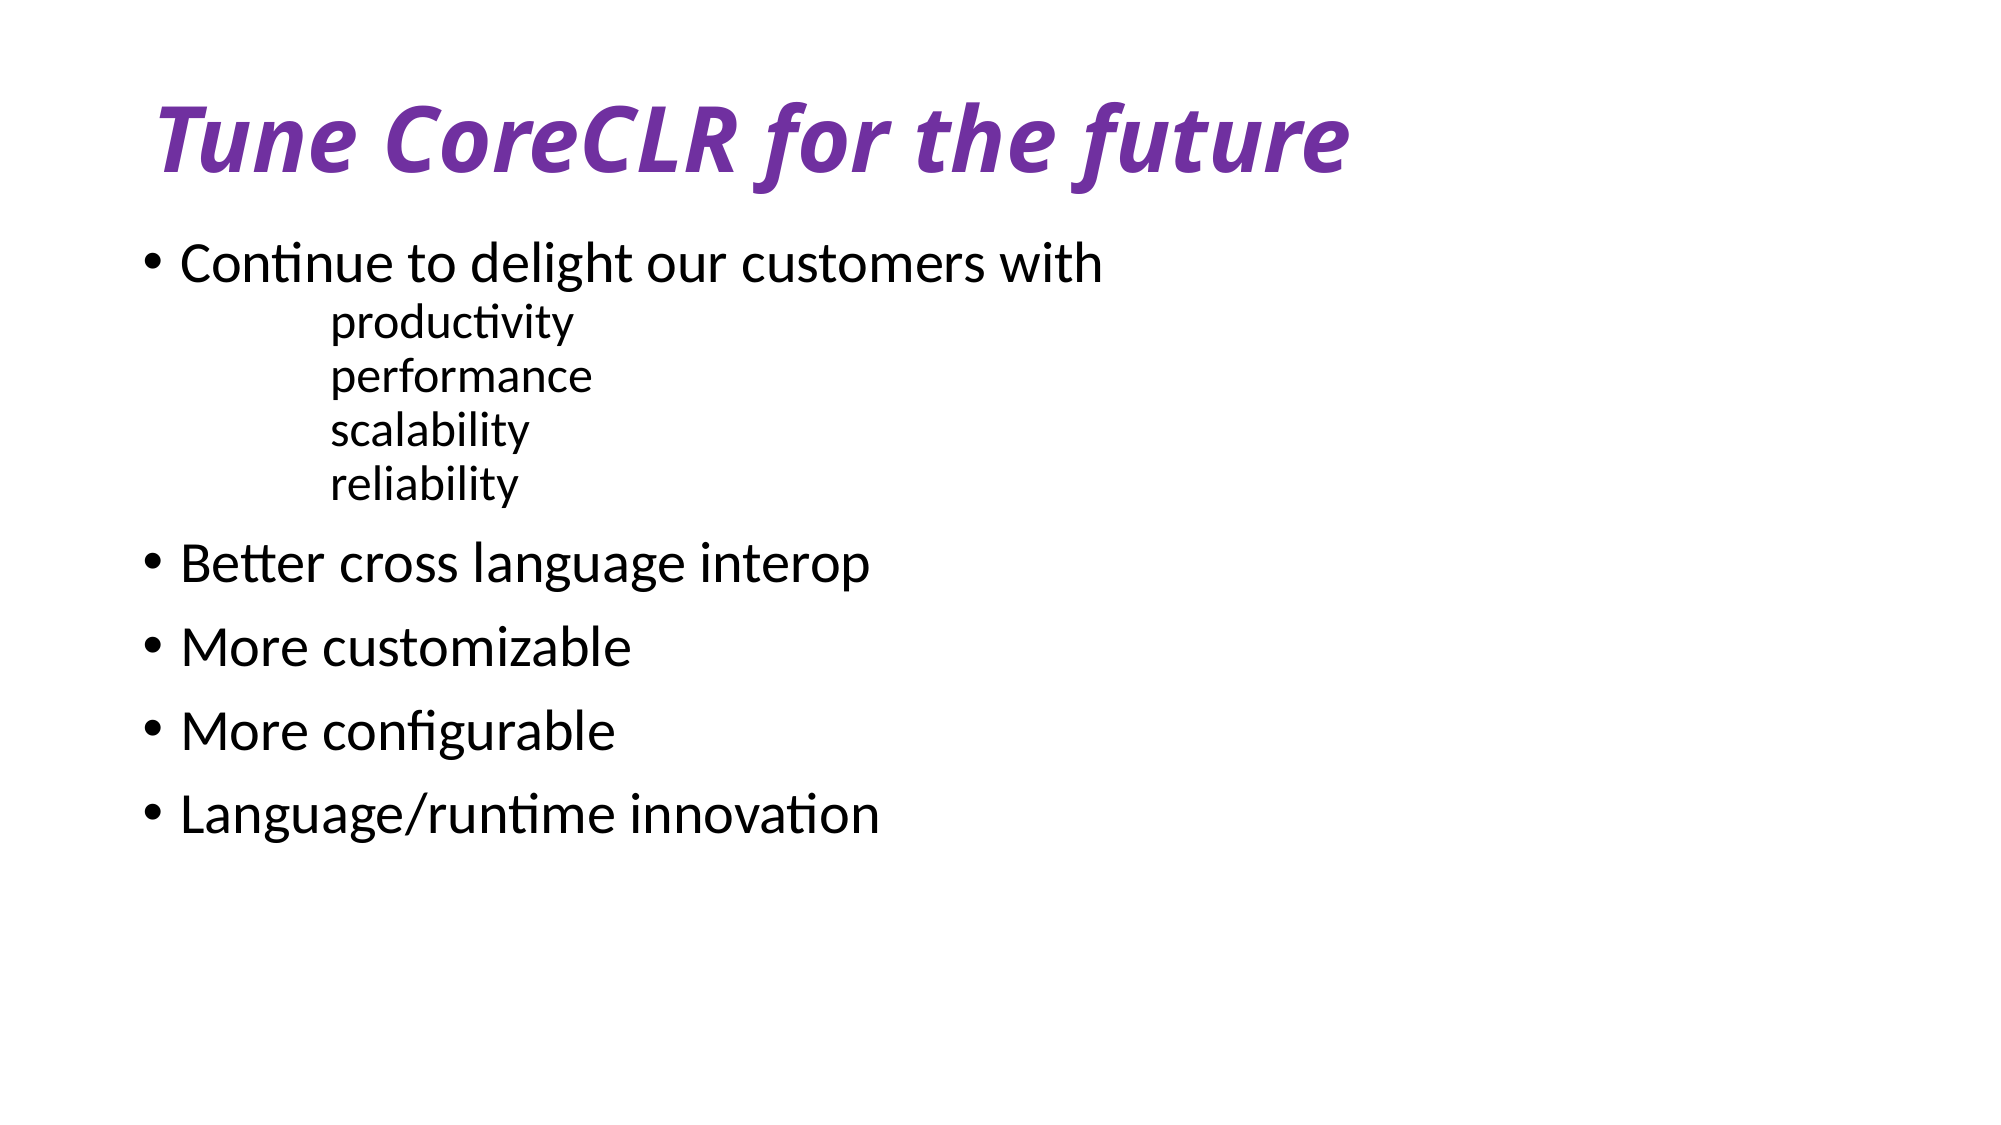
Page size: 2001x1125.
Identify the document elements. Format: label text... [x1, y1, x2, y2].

title Tune CoreCLR for the future [137, 59, 1863, 225]
list Continue to delight our customers with productivity performance scalability reliability Better cross language interop More customizable More configurable Language/runtime innovation [127, 224, 1853, 939]
